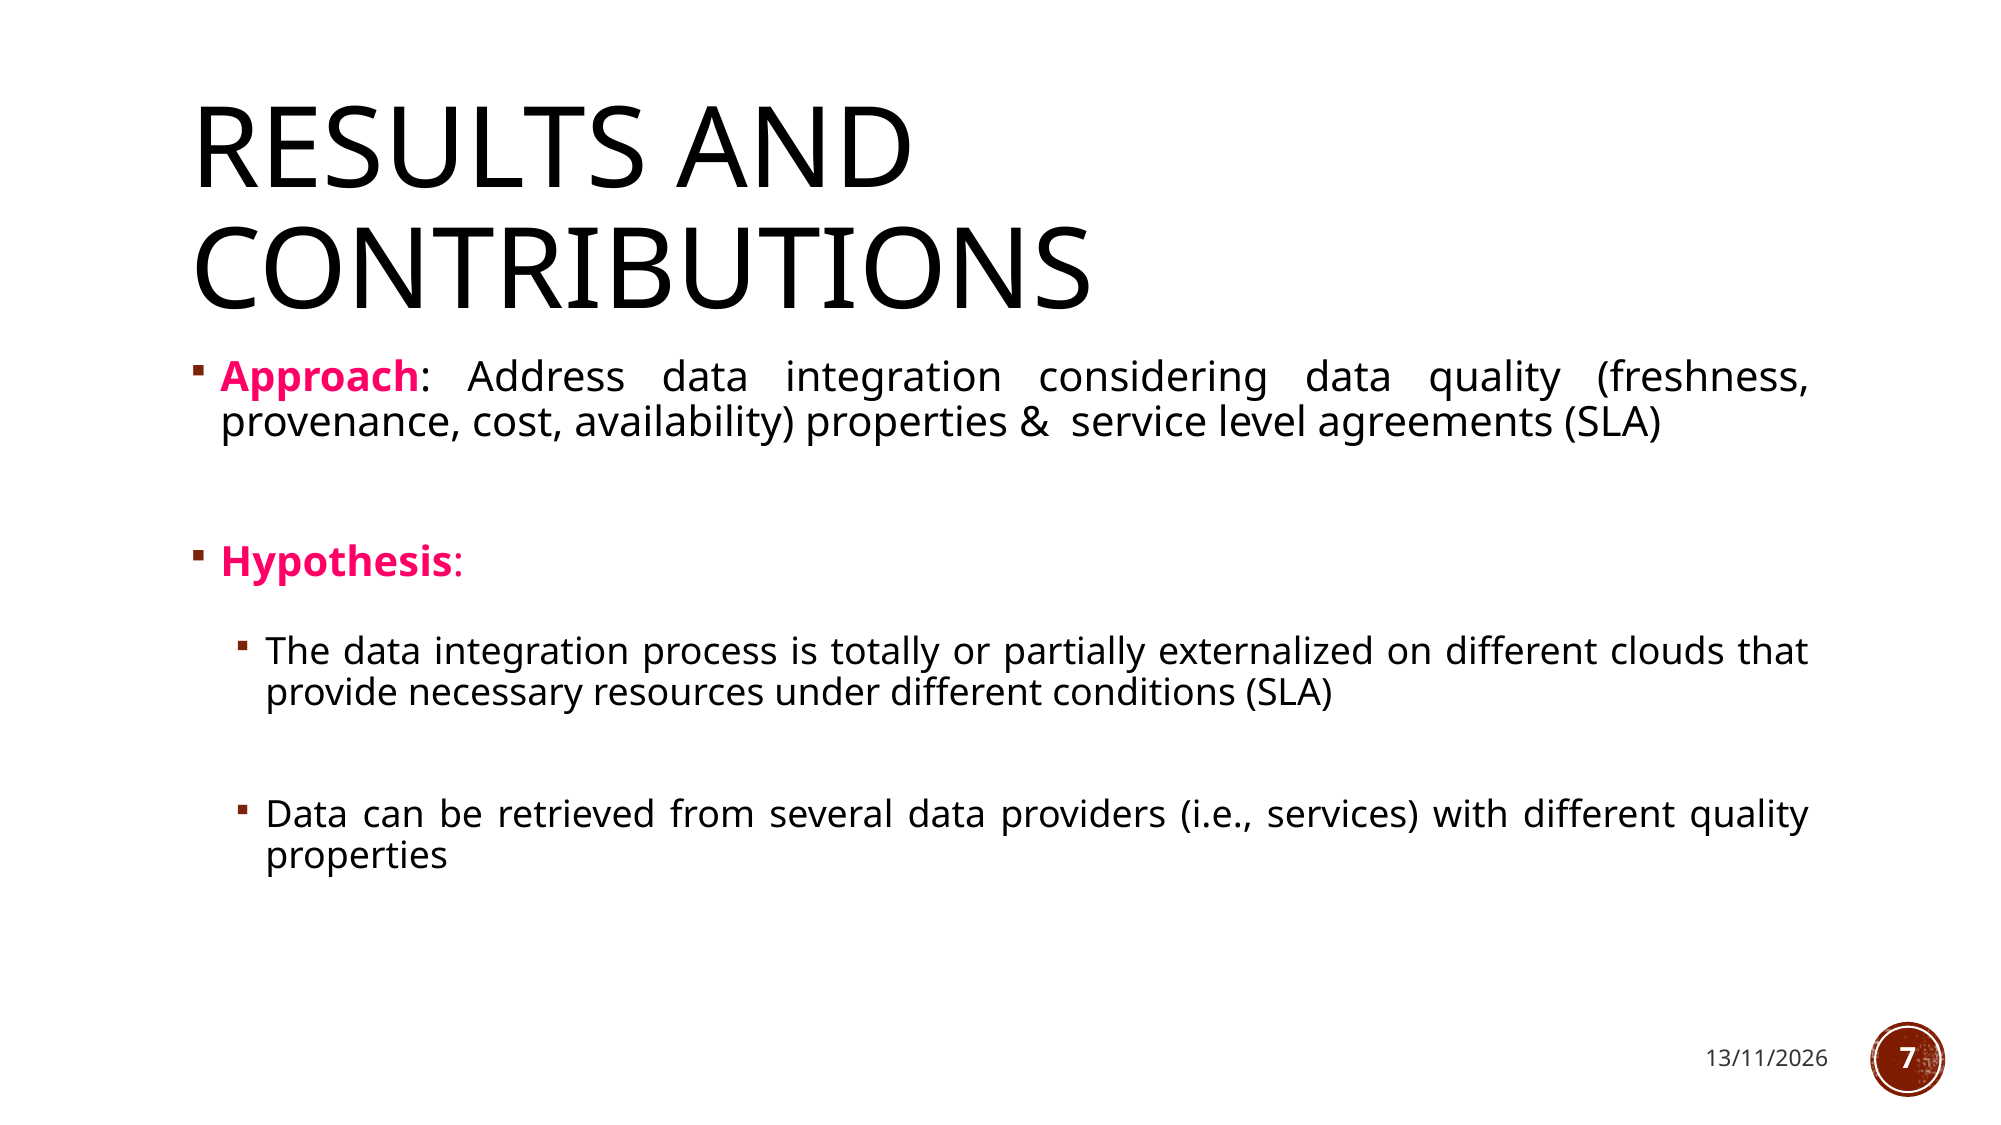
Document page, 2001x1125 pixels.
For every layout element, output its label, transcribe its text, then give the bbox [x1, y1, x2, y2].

list Approach: Address data integration considering data quality (freshness, provenance, cost, availability) properties & service level agreements (SLA) Hypothesis: The data integration process is totally or partially externalized on different clouds that provide necessary resources under different conditions (SLA) Data can be retrieved from several data providers (i.e., services) with different quality properties [175, 348, 1826, 1013]
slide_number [1306, 1028, 1844, 1089]
slide_number 7 [1855, 1028, 1961, 1089]
title Results and contributions [175, 79, 1826, 344]
